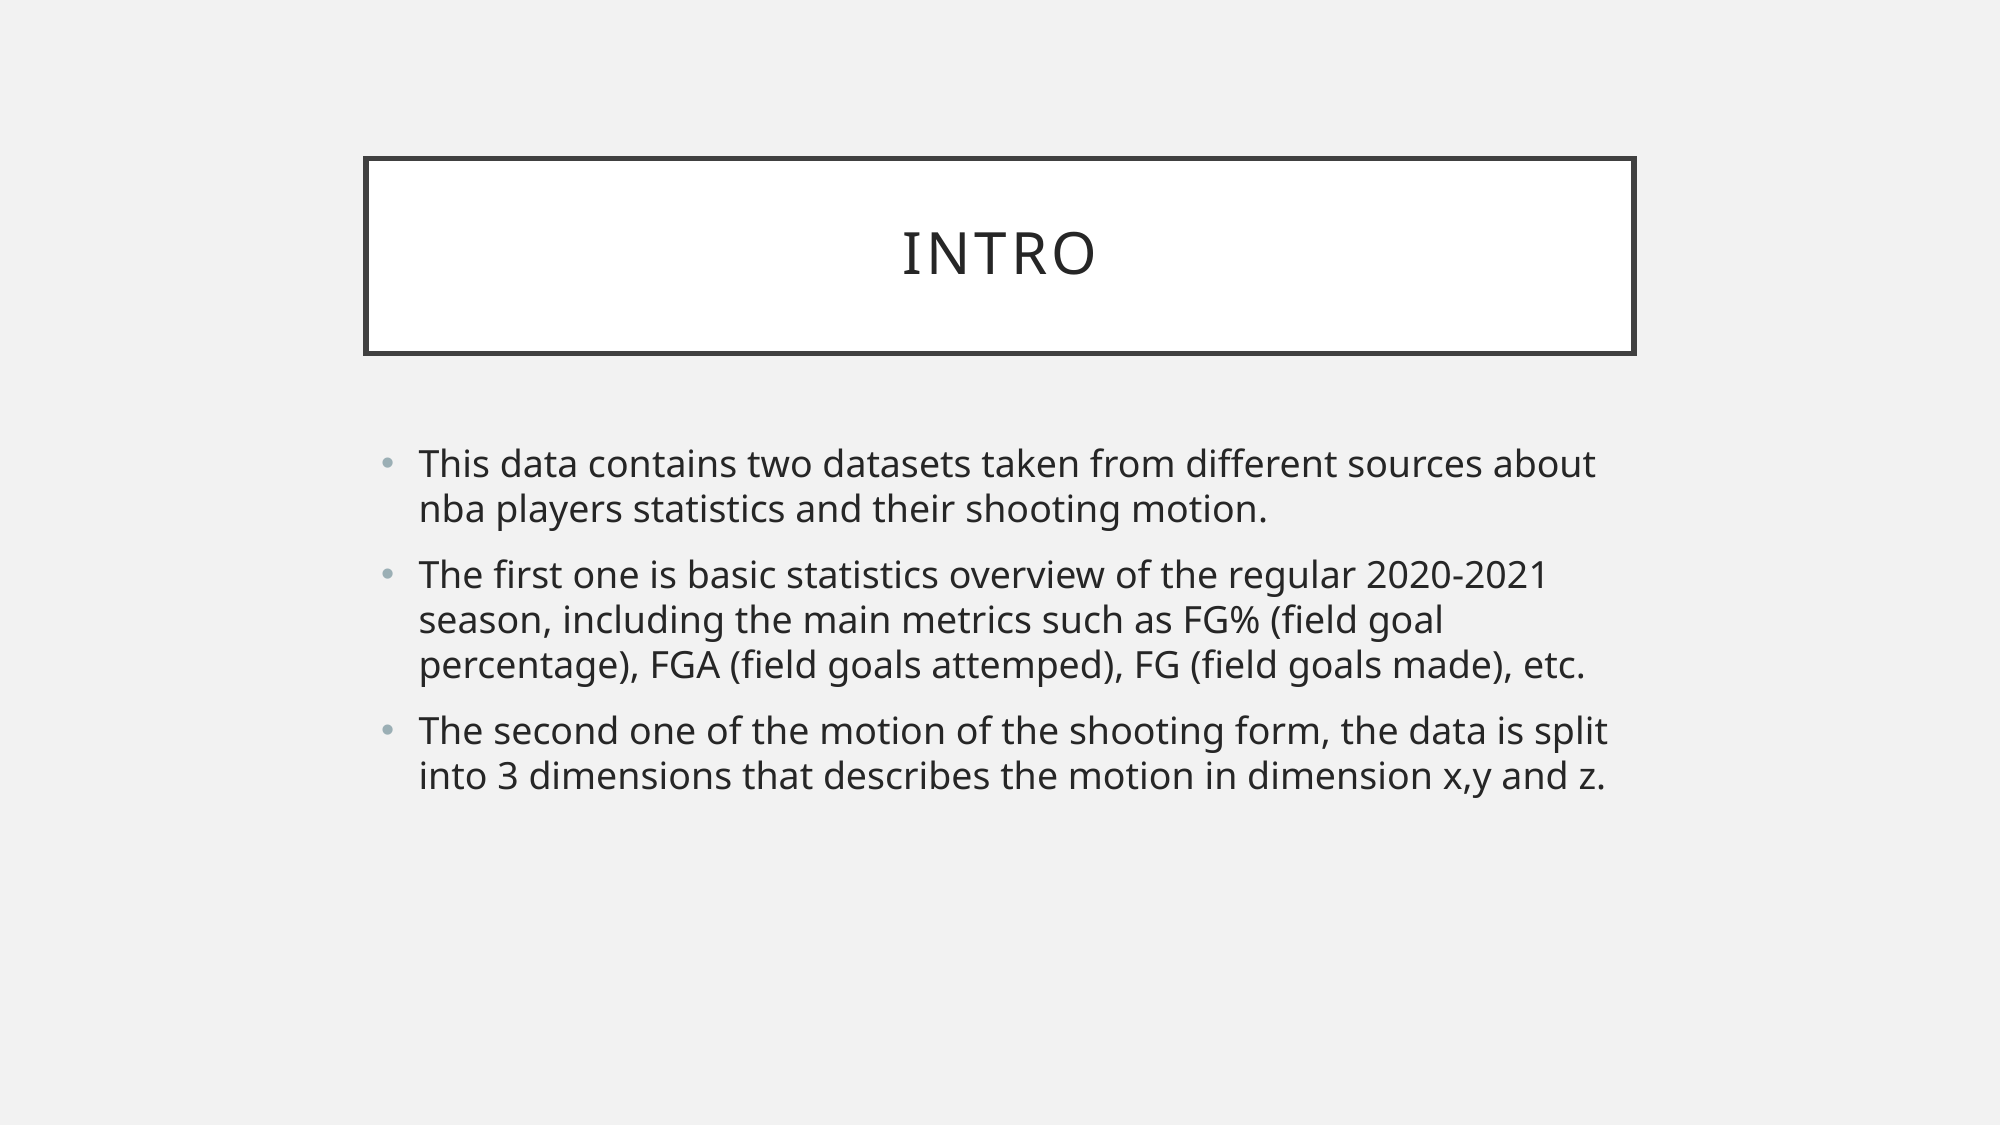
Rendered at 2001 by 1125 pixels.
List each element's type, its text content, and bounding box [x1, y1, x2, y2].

list This data contains two datasets taken from different sources about nba players statistics and their shooting motion. The first one is basic statistics overview of the regular 2020-2021 season, including the main metrics such as FG% (field goal percentage), FGA (field goals attemped), FG (field goals made), etc. The second one of the motion of the shooting form, the data is split into 3 dimensions that describes the motion in dimension x,y and z. [366, 432, 1634, 942]
title INTRO [363, 156, 1637, 356]
